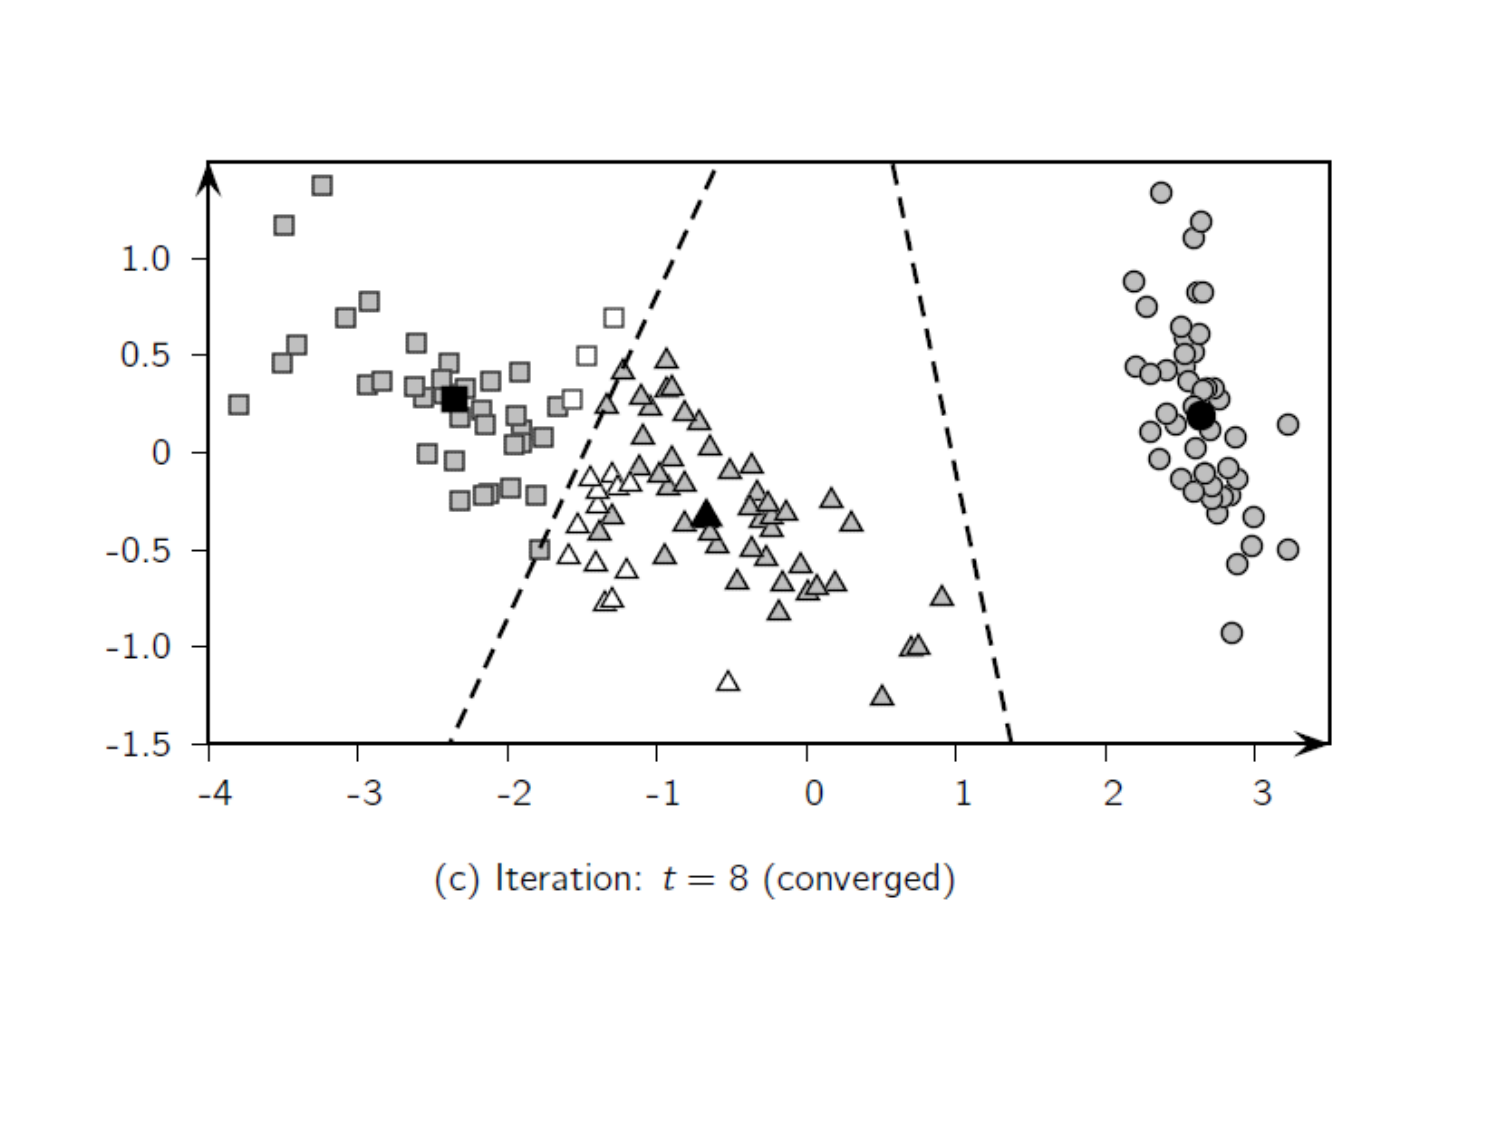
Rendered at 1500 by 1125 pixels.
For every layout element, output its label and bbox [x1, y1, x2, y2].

picture [87, 137, 1388, 914]
